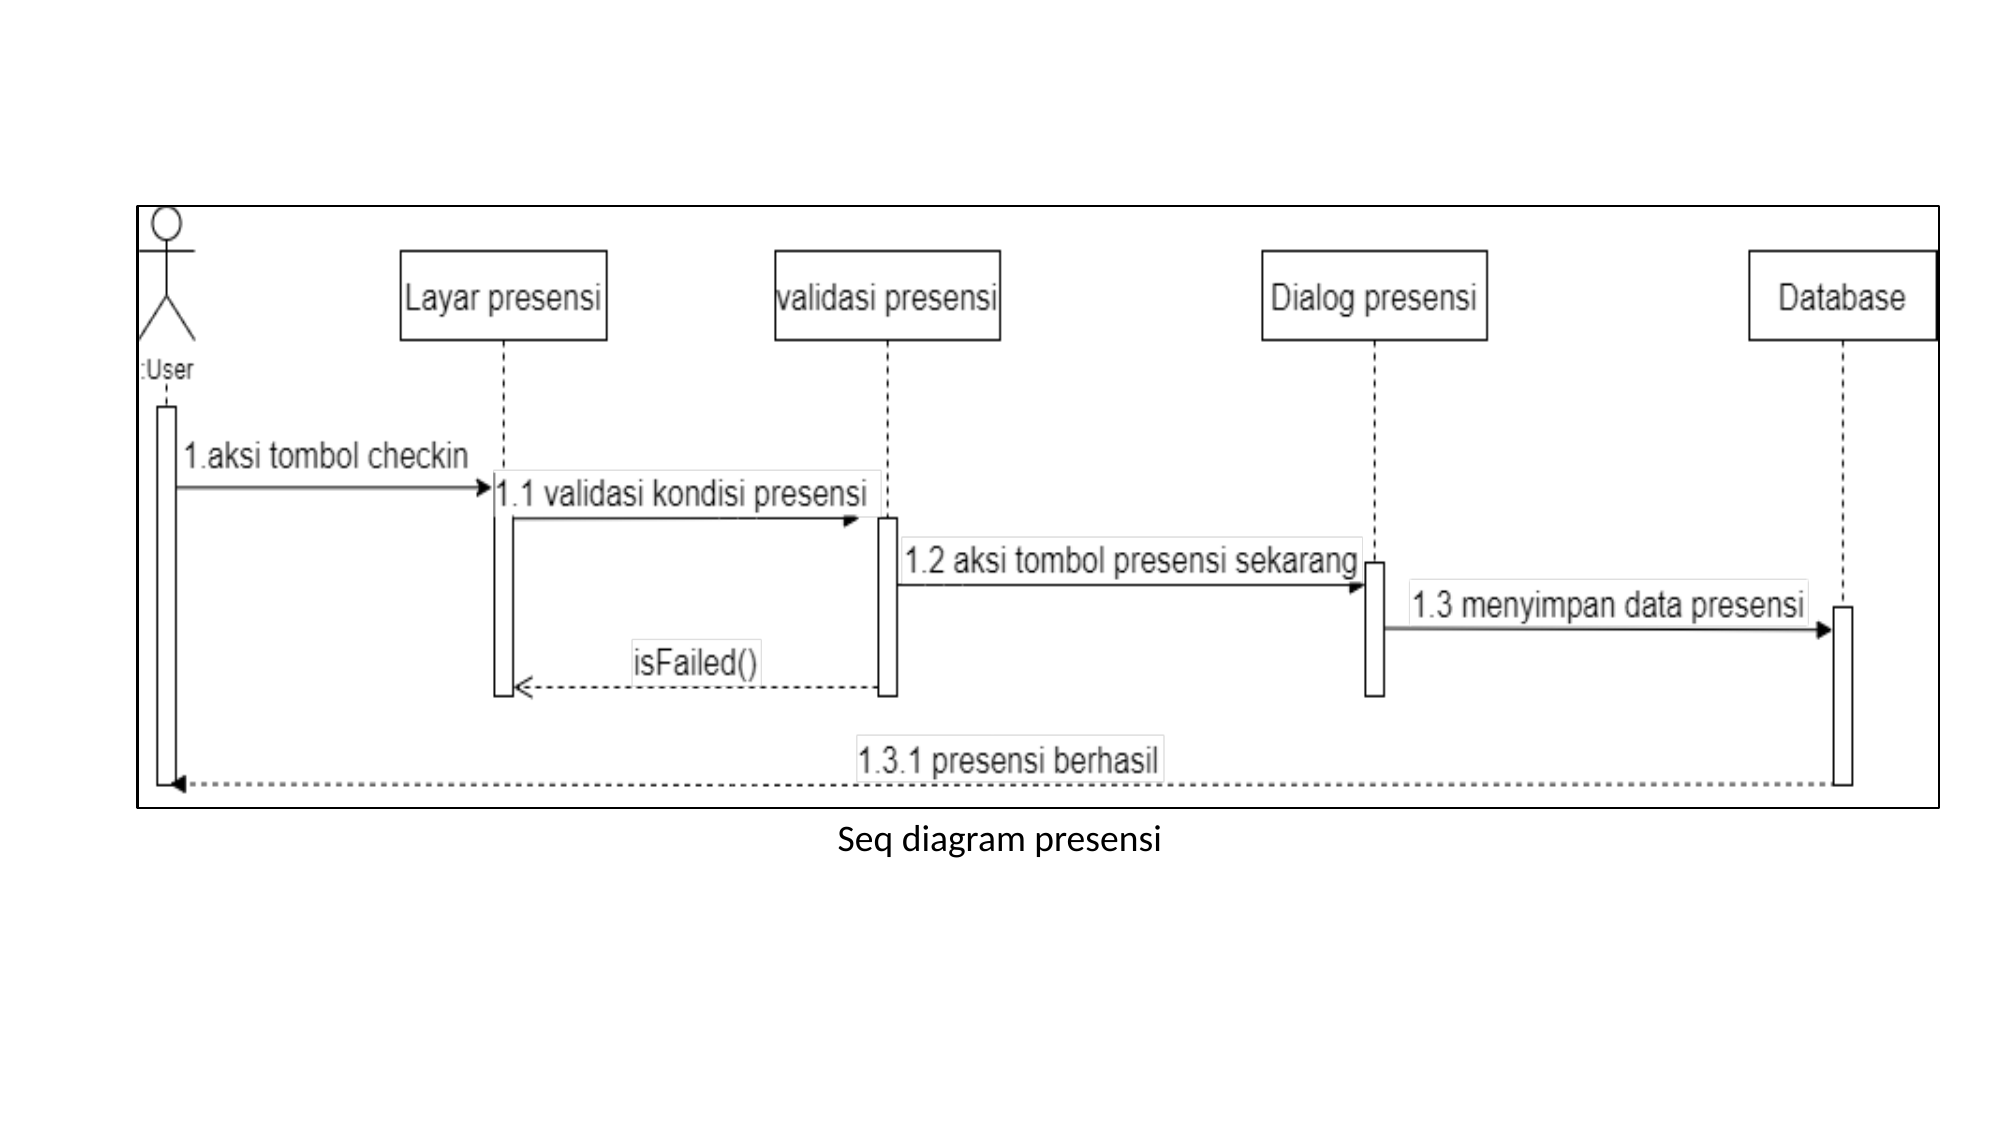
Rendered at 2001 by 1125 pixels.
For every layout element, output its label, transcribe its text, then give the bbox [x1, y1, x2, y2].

picture [138, 206, 1938, 807]
text_box Seq diagram presensi [587, 809, 1413, 867]
